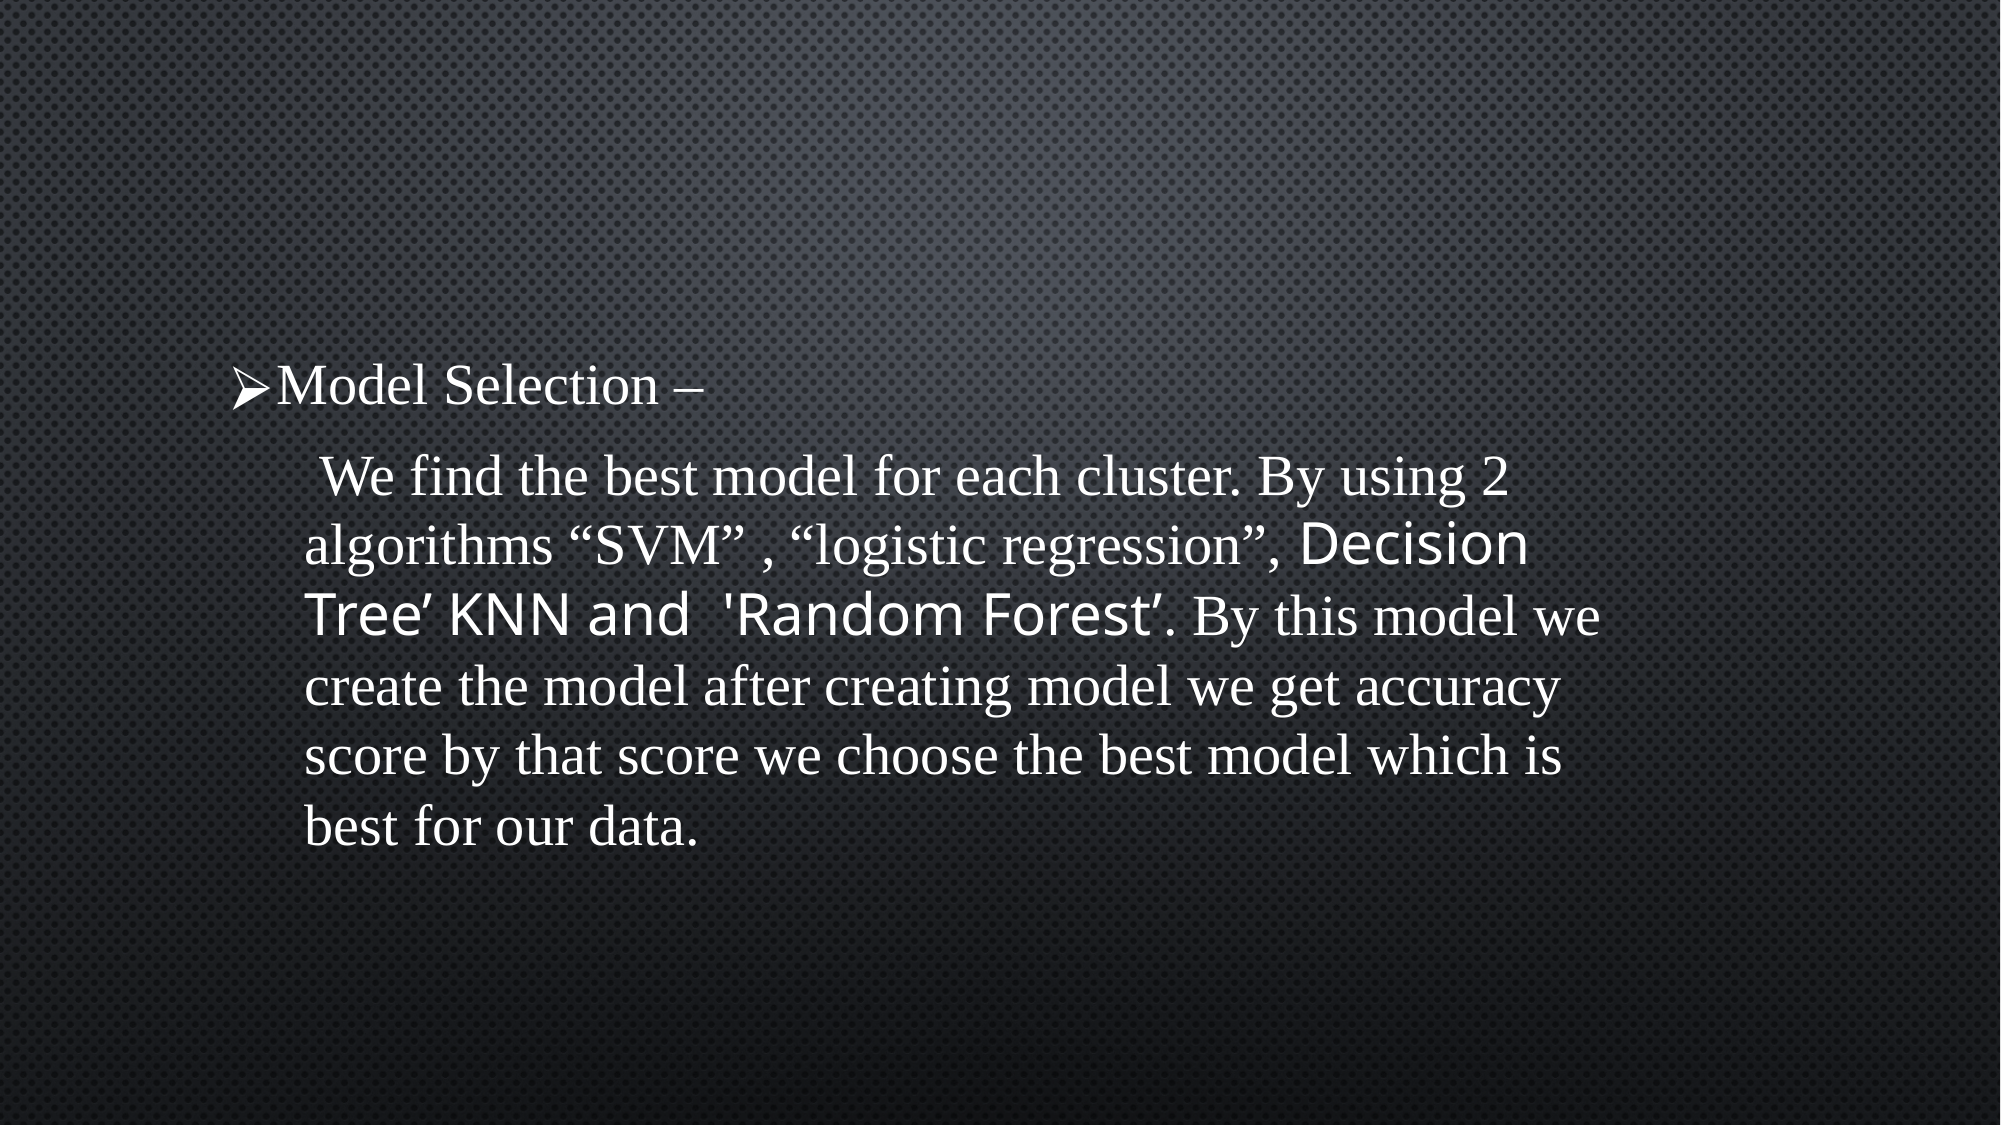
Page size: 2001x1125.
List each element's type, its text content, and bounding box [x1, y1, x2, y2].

text_box Model Selection – We find the best model for each cluster. By using 2 algorithms “SVM” , “logistic regression”, Decision Tree’ KNN and 'Random Forest’. By this model we create the model after creating model we get accuracy score by that score we choose the best model which is best for our data. [140, 339, 1665, 864]
